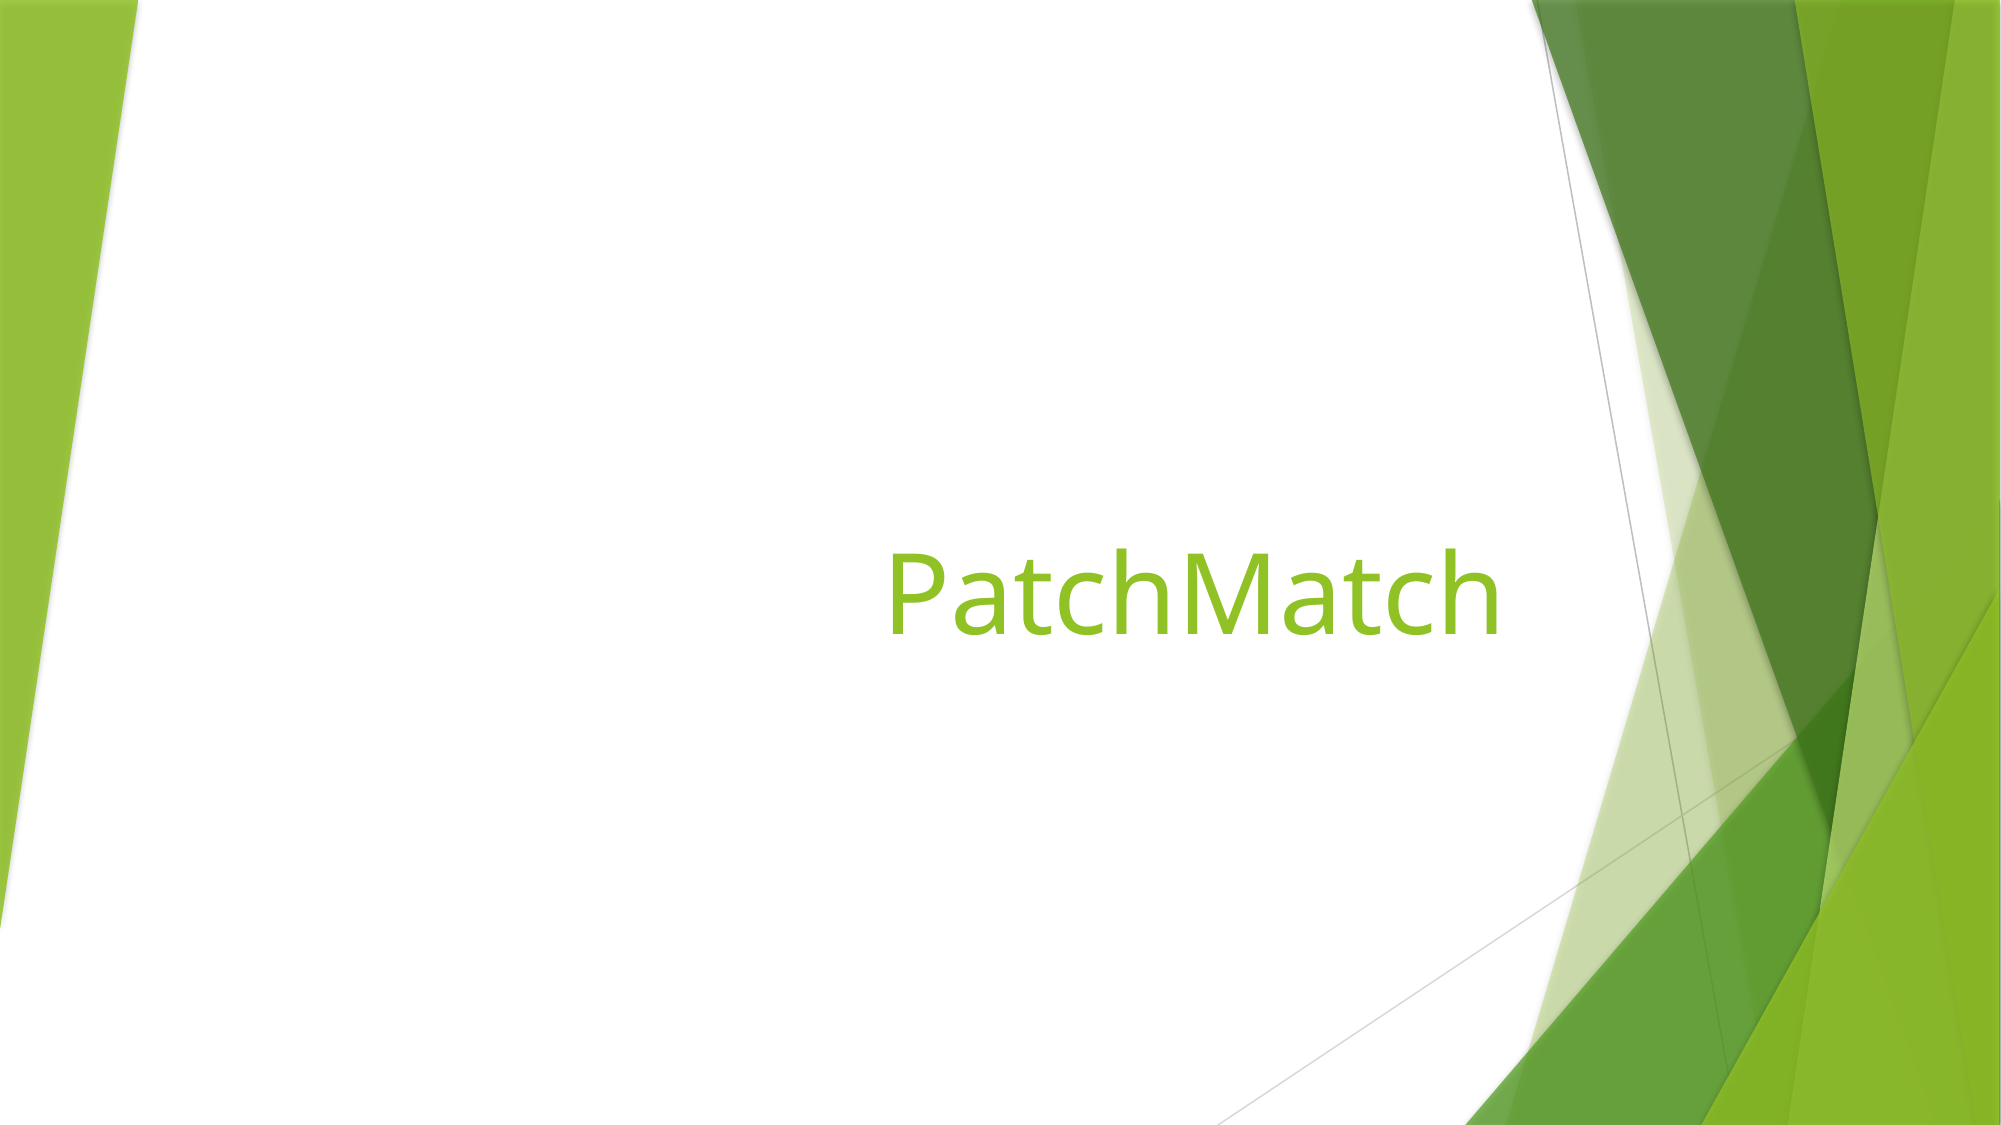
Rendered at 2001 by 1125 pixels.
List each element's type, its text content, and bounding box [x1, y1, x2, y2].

title PatchMatch [247, 394, 1522, 665]
